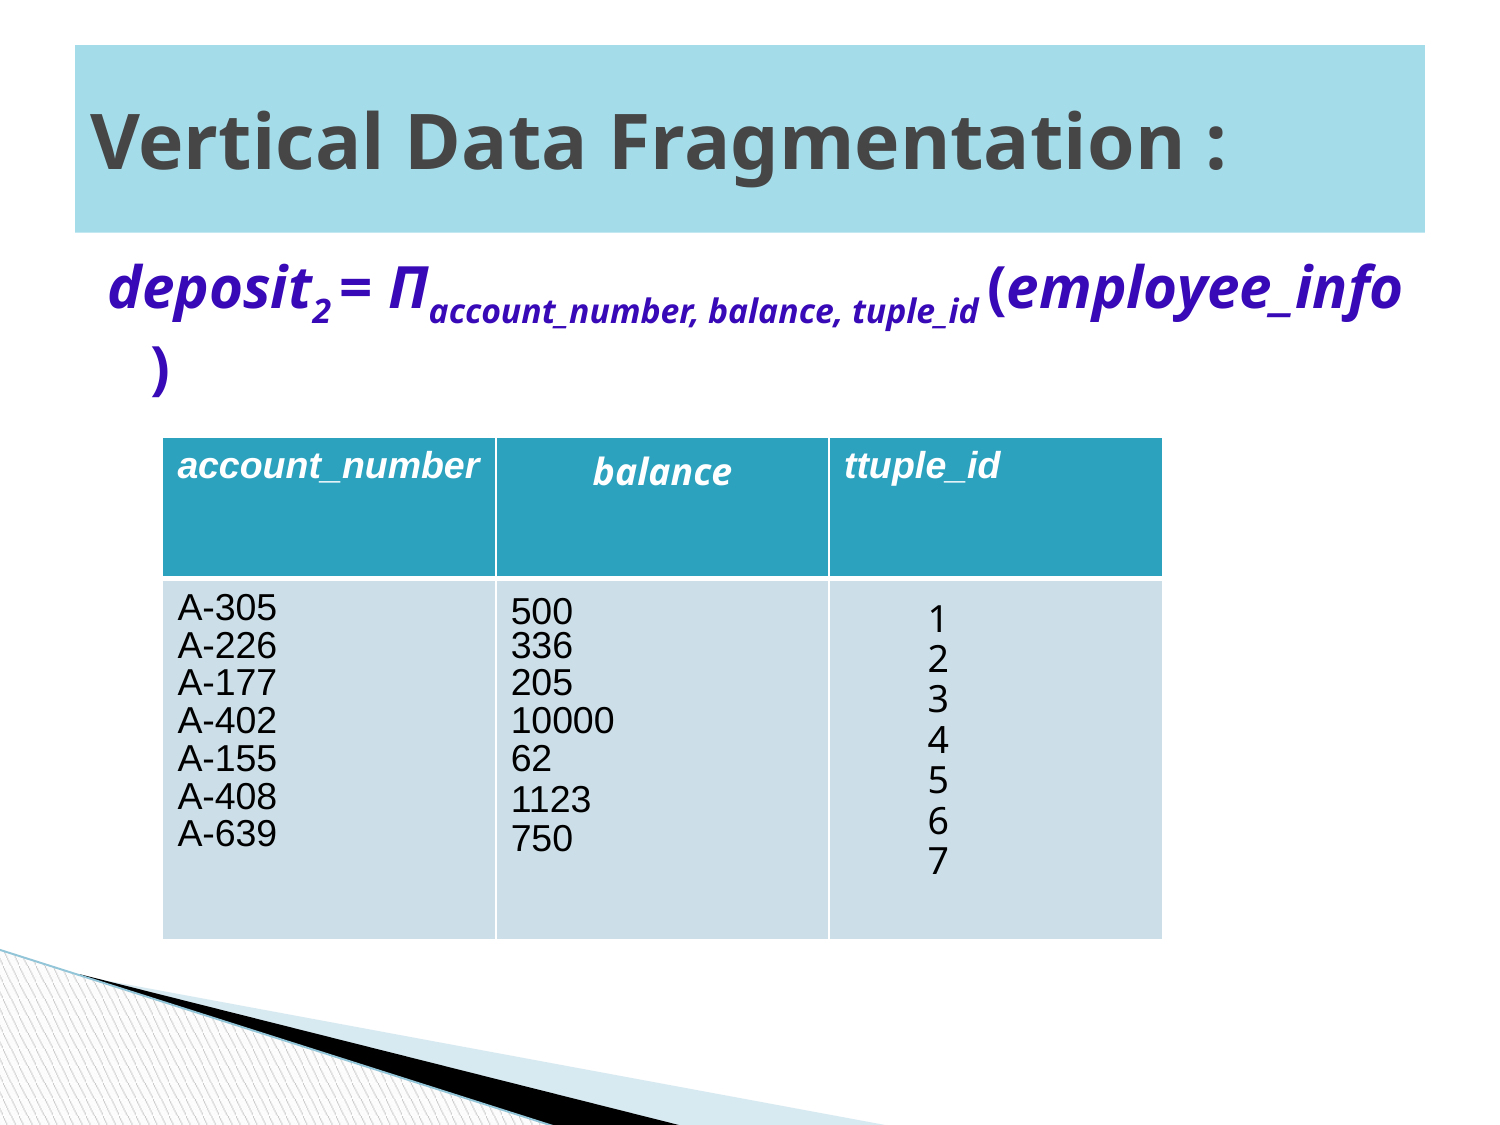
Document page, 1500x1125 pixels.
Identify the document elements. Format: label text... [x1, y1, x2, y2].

table_header ttuple_id [830, 438, 1162, 576]
text_box 1 2 3 4 5 6 7 [912, 587, 963, 895]
table_cell A-305 A-226 A-177 A-402 A-155 A-408 A-639 [163, 581, 495, 939]
table_header C_ADDRESS [0, 952, 543, 1125]
table_header balance [497, 438, 828, 576]
table_cell 500 336 205 10000 62 1123 750 [497, 581, 828, 939]
table_header account_number [163, 438, 495, 576]
list deposit2 = Πaccount_number, balance, tuple_id (employee_info ) [75, 243, 1425, 400]
table_cell [830, 581, 1162, 939]
title Vertical Data Fragmentation : [75, 45, 1425, 233]
